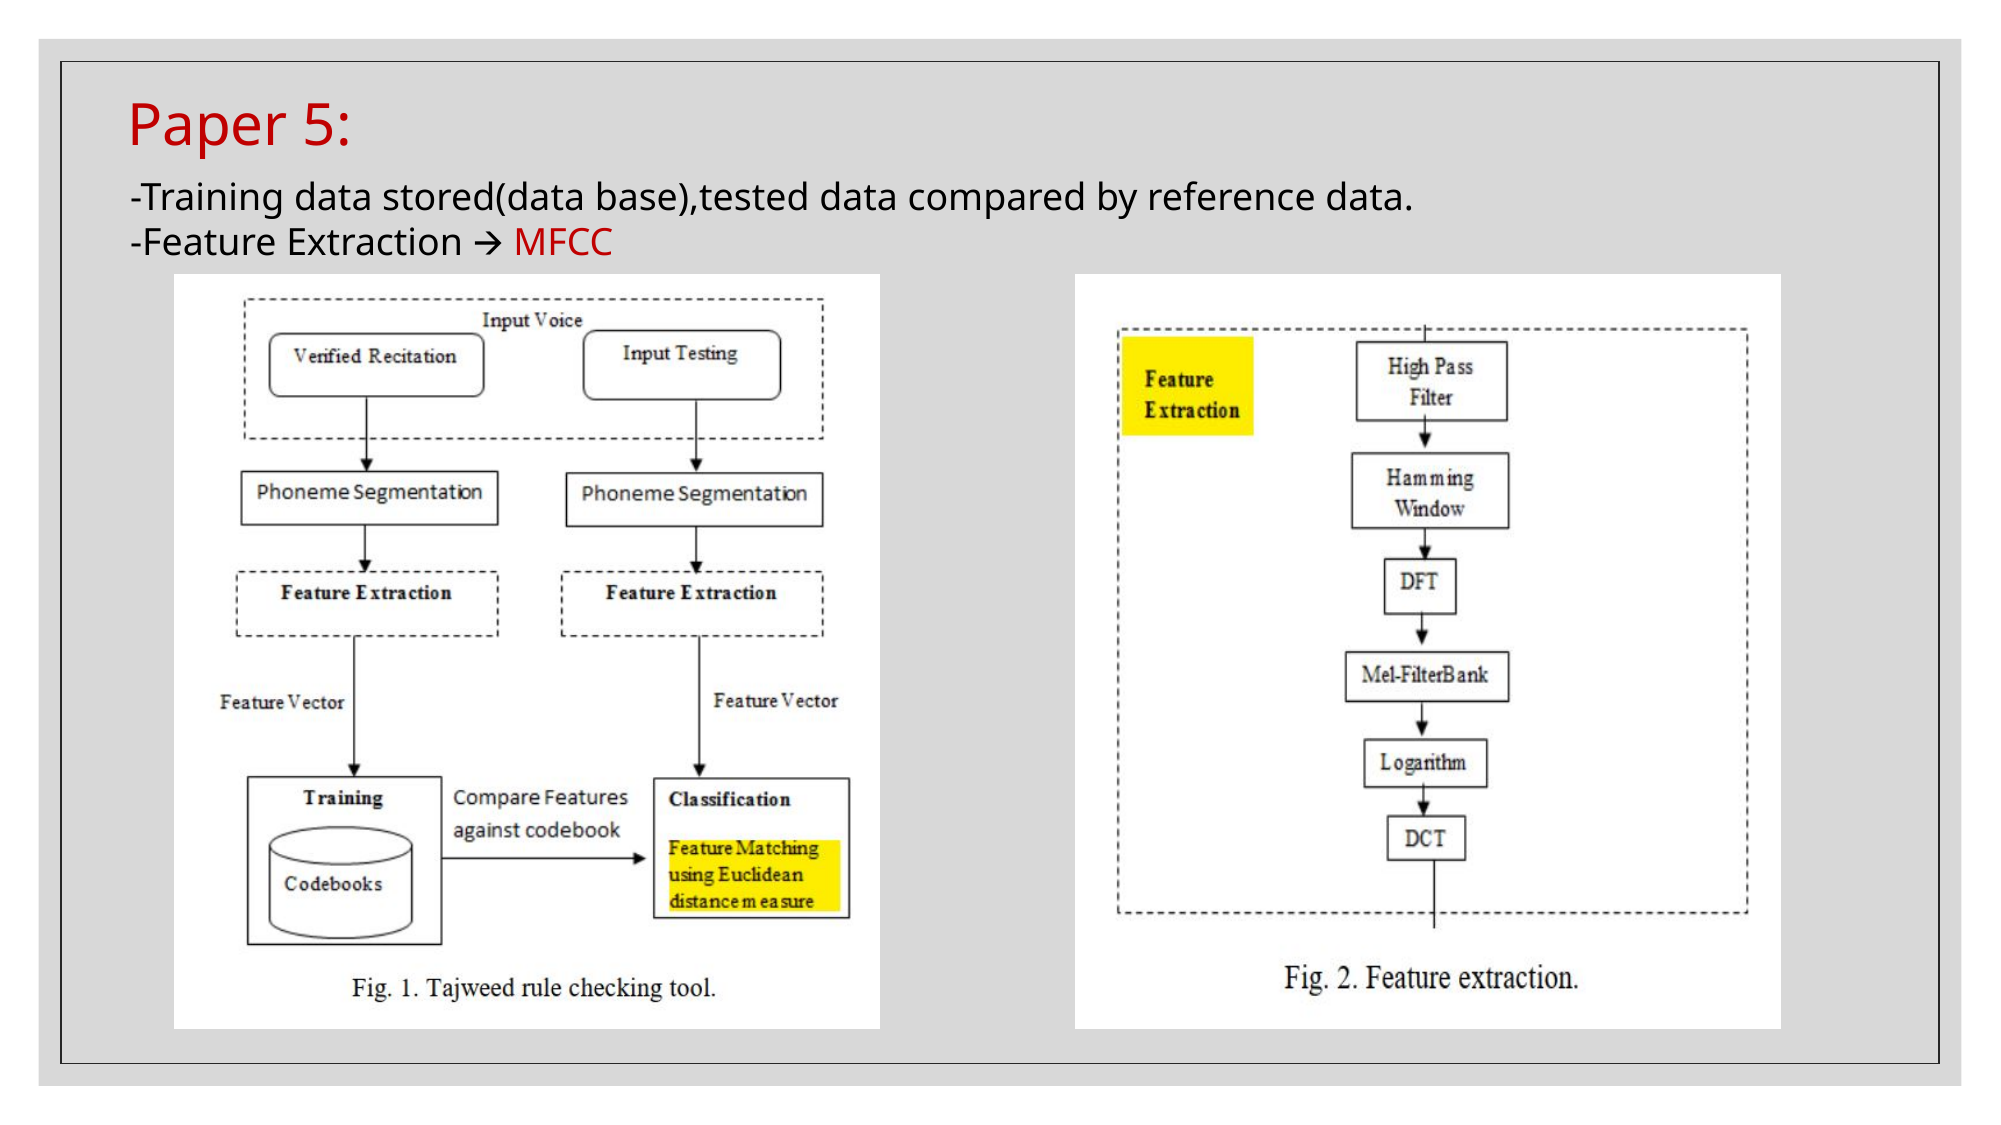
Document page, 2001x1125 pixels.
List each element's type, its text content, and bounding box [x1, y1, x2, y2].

title Paper 5: [112, 118, 1763, 204]
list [174, 274, 880, 1029]
text_box -Training data stored(data base),tested data compared by reference data. -Feature Extraction 🡪 MFCC [115, 165, 1796, 271]
picture [1075, 274, 1781, 1029]
